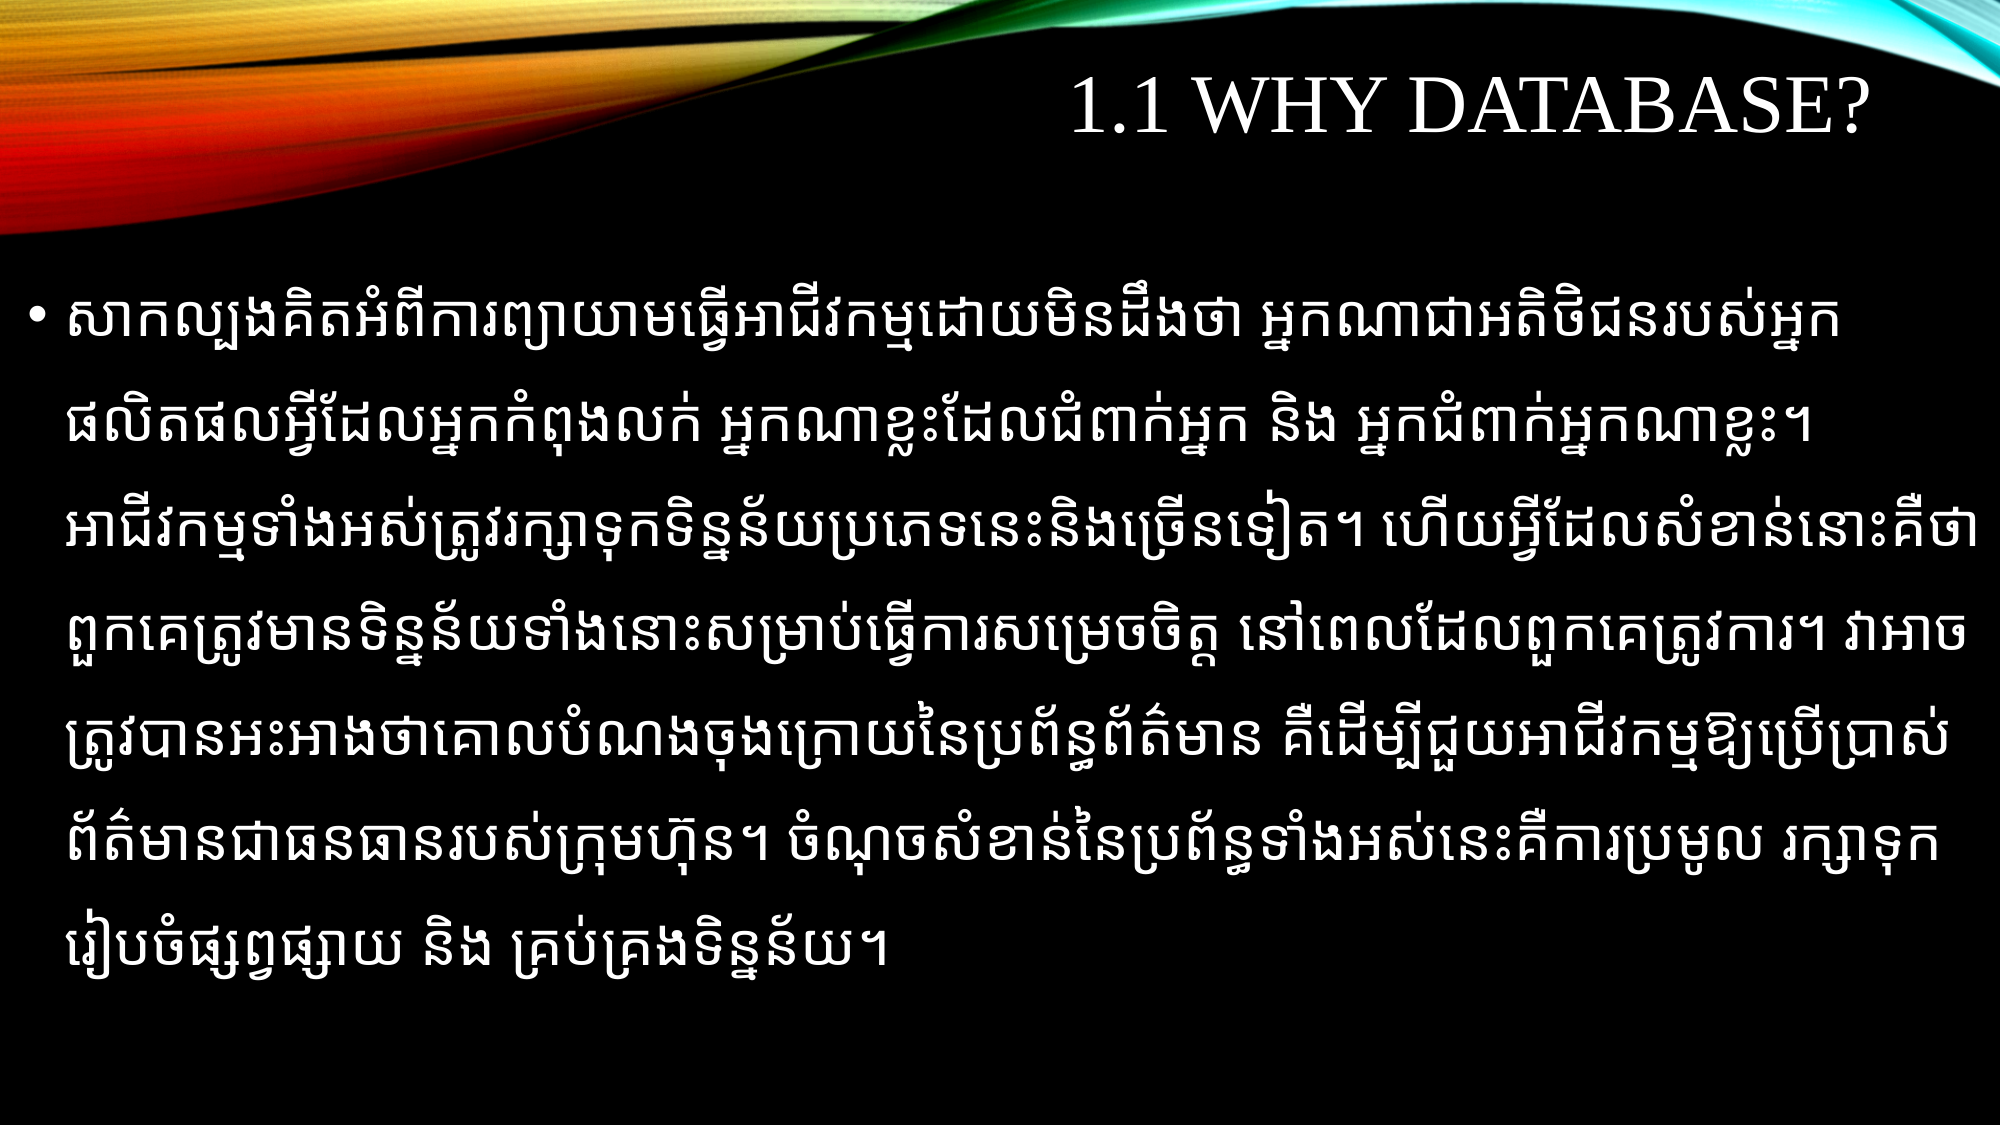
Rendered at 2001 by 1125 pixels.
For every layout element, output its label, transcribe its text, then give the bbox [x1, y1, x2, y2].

title 1.1 Why database? [474, 0, 1888, 213]
list សាកល្បងគិតអំពីការព្យាយាមធ្វើអាជីវកម្មដោយមិនដឹងថា អ្នកណាជាអតិថិជនរបស់អ្នក ផលិតផលអ្វីដែលអ្នកកំពុងលក់ អ្នកណាខ្លះដែលជំពាក់អ្នក និង អ្នកជំពាក់អ្នកណាខ្លះ។ អាជីវកម្មទាំងអស់ត្រូវរក្សាទុកទិន្នន័យប្រភេទនេះនិងច្រើនទៀត។ ហើយអ្វីដែលសំខាន់នោះគឺថាពួកគេត្រូវមានទិន្នន័យទាំងនោះសម្រាប់ធ្វើការសម្រេចចិត្ត នៅពេលដែលពួកគេត្រូវការ។ វាអាចត្រូវបានអះអាងថាគោលបំណងចុងក្រោយនៃប្រព័ន្ធព័ត៌មាន គឺដើម្បីជួយអាជីវកម្មឱ្យប្រើប្រាស់ព័ត៌មានជាធនធានរបស់ក្រុមហ៊ុន។ ចំណុចសំខាន់នៃប្រព័ន្ធទាំងអស់នេះគឺការប្រមូល រក្សាទុក រៀបចំផ្សព្វផ្សាយ និង គ្រប់គ្រងទិន្នន័យ។ [12, 235, 2000, 1125]
picture [0, 0, 2000, 237]
